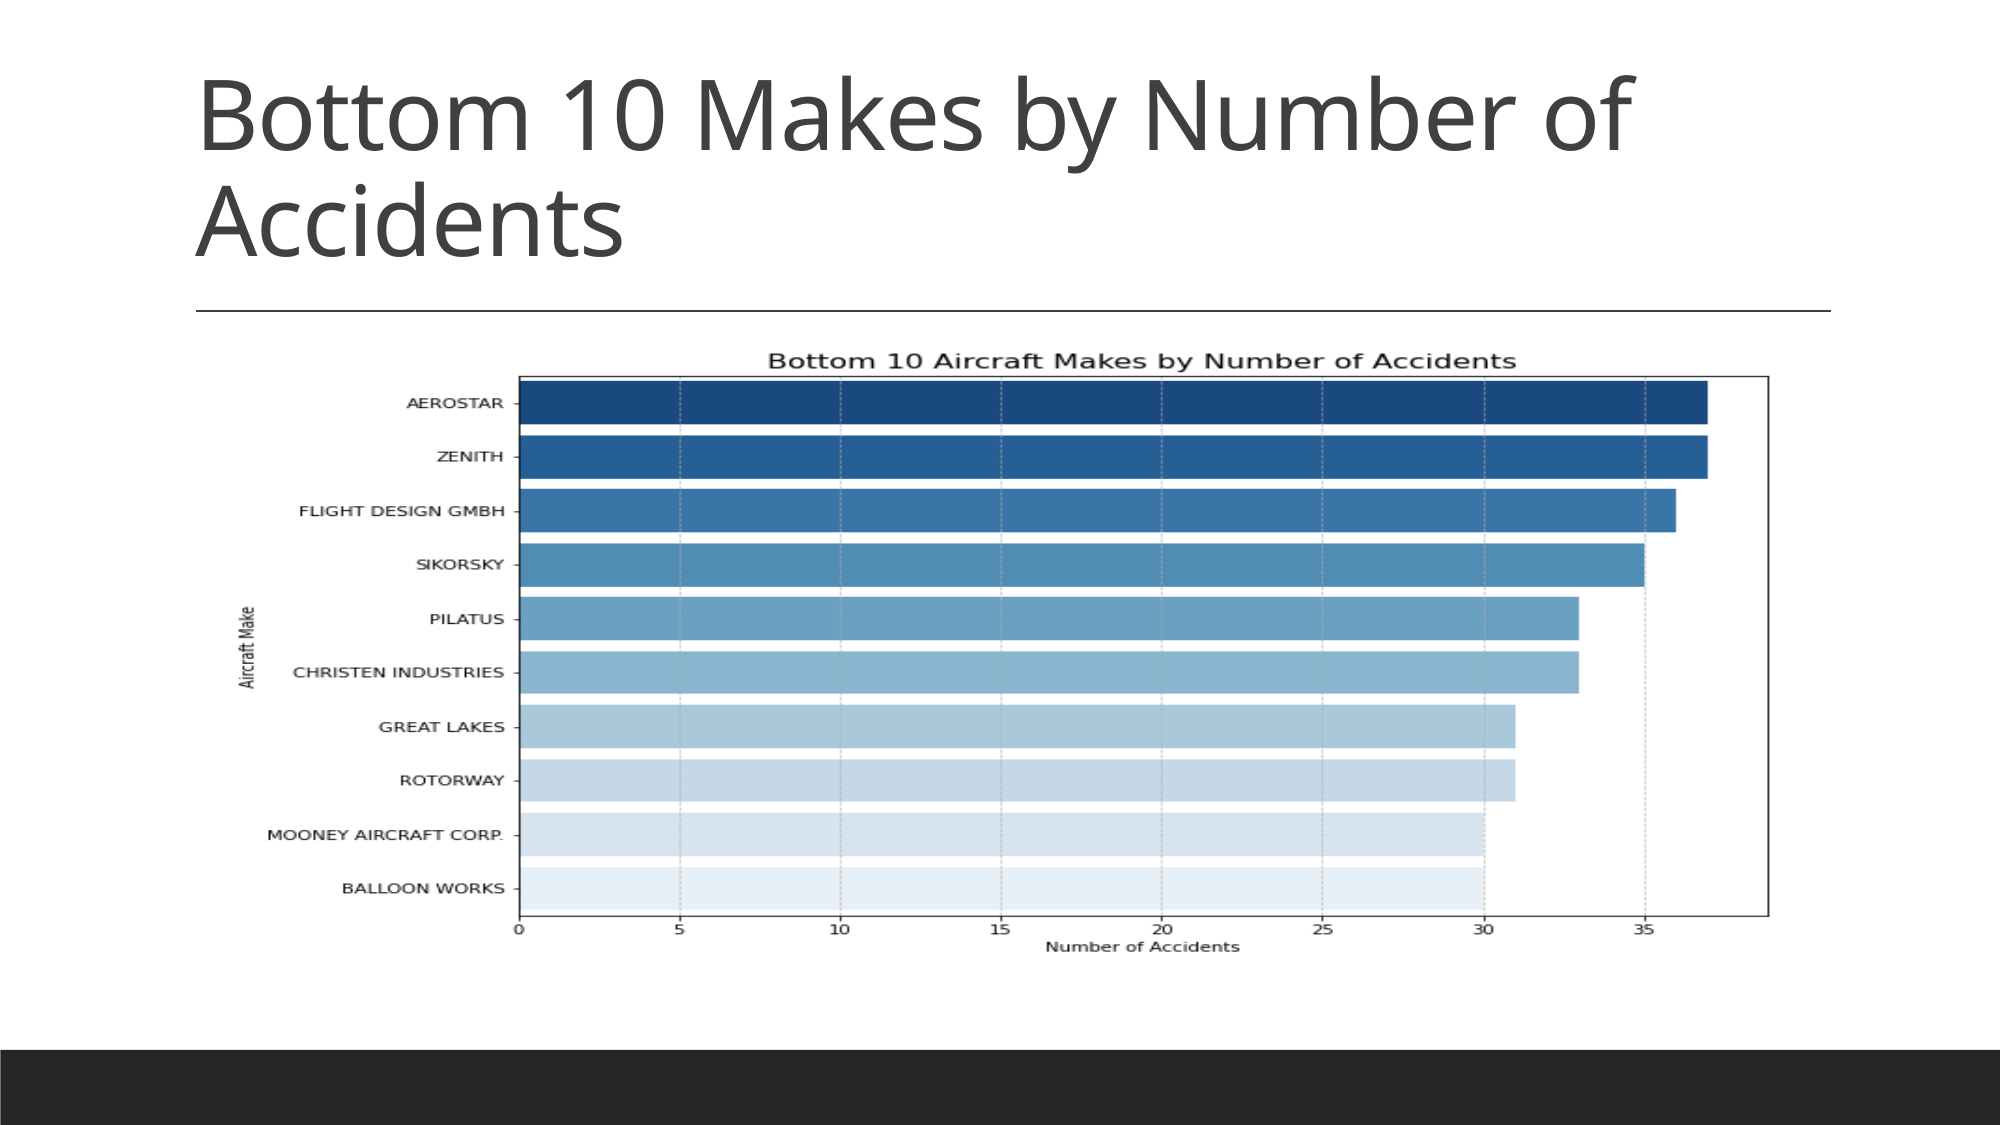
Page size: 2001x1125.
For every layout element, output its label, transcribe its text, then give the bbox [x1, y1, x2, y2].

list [228, 345, 1781, 964]
title Bottom 10 Makes by Number of Accidents [180, 47, 1830, 285]
